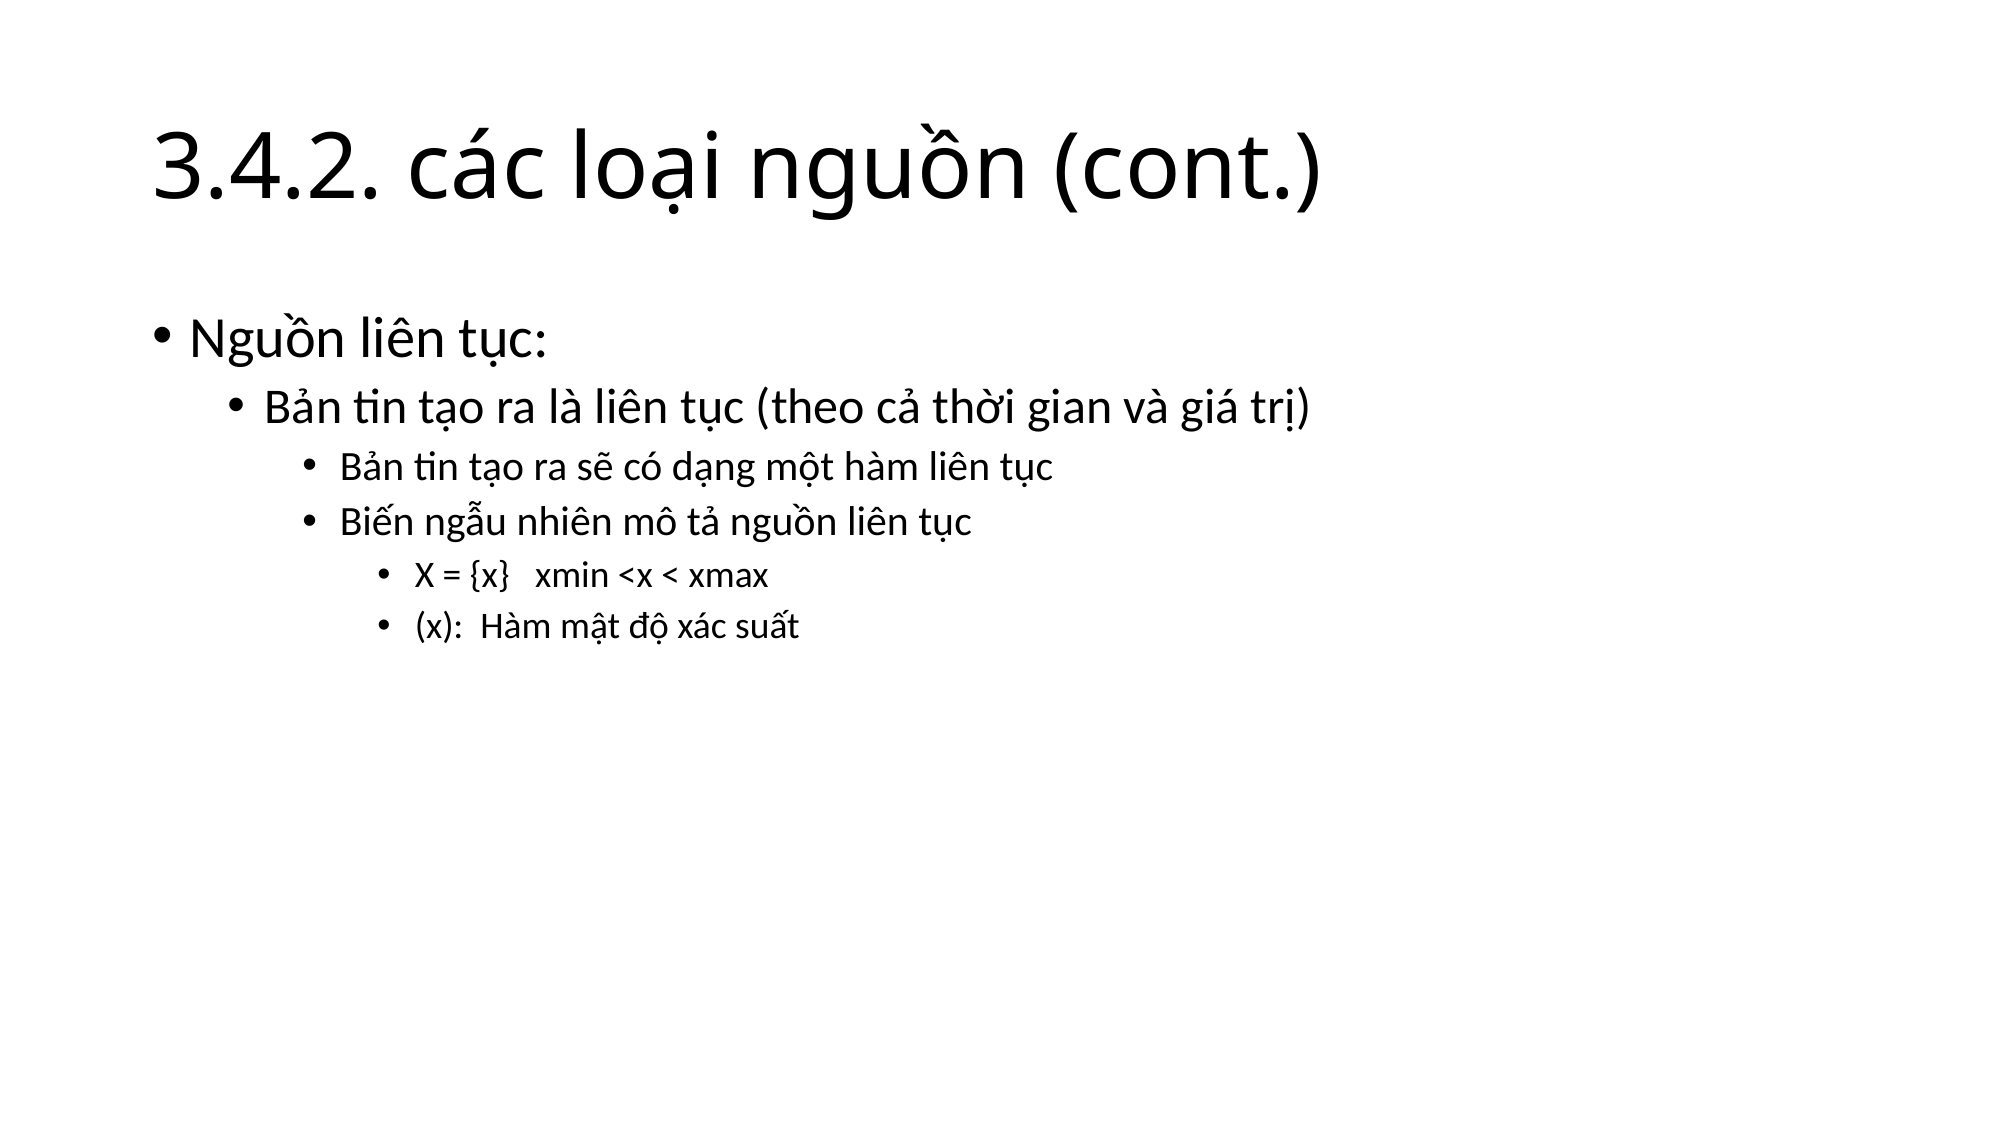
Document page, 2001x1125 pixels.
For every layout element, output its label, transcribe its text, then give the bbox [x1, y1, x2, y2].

text_box Nguồn liên tục: Bản tin tạo ra là liên tục (theo cả thời gian và giá trị) Bản tin tạo ra sẽ có dạng một hàm liên tục Biến ngẫu nhiên mô tả nguồn liên tục X = {x} xmin <x < xmax (x): Hàm mật độ xác suất [137, 299, 1863, 1013]
text_box 3.4.2. các loại nguồn (cont.) [137, 59, 1863, 278]
